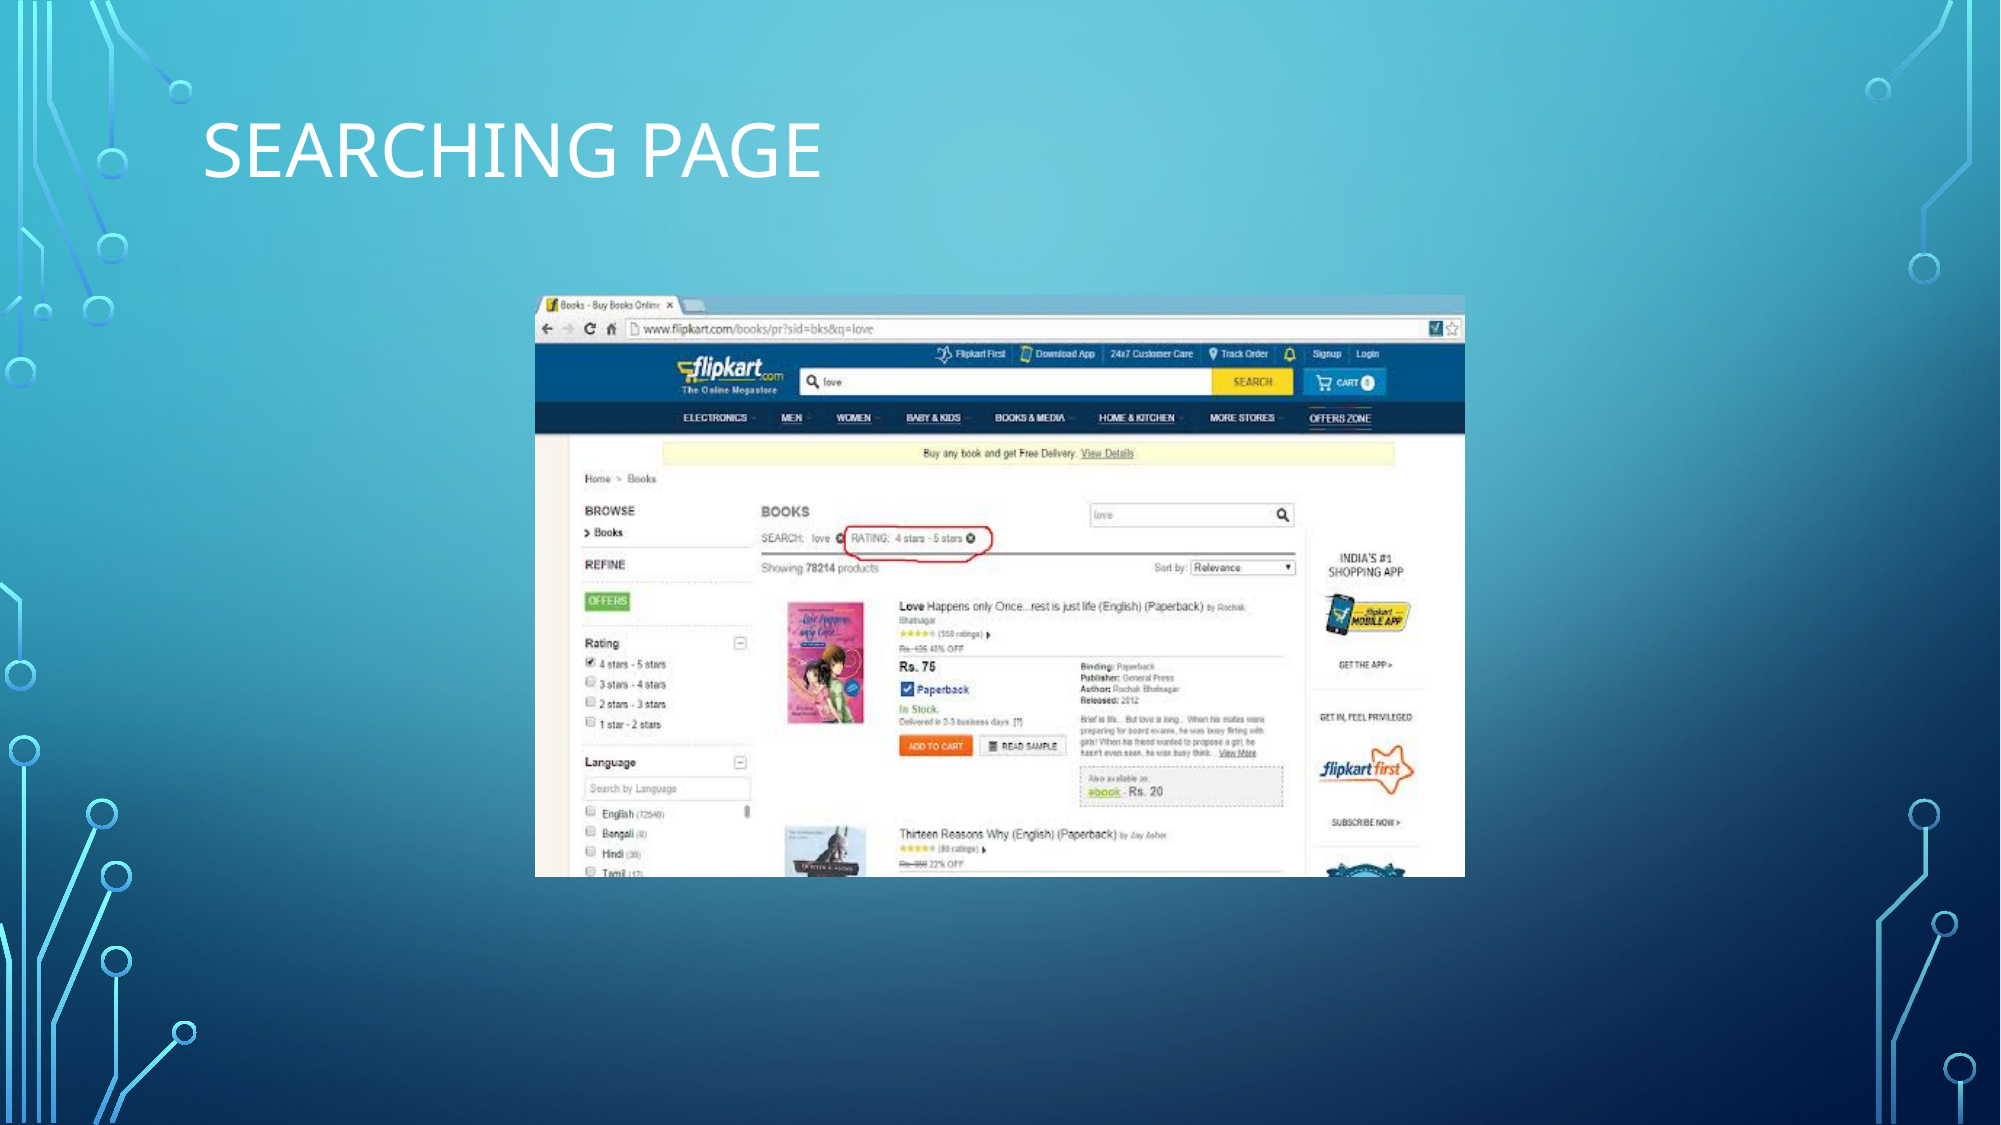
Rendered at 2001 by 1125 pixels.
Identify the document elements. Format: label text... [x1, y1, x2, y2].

title Searching page [187, 31, 1813, 275]
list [534, 295, 1466, 877]
